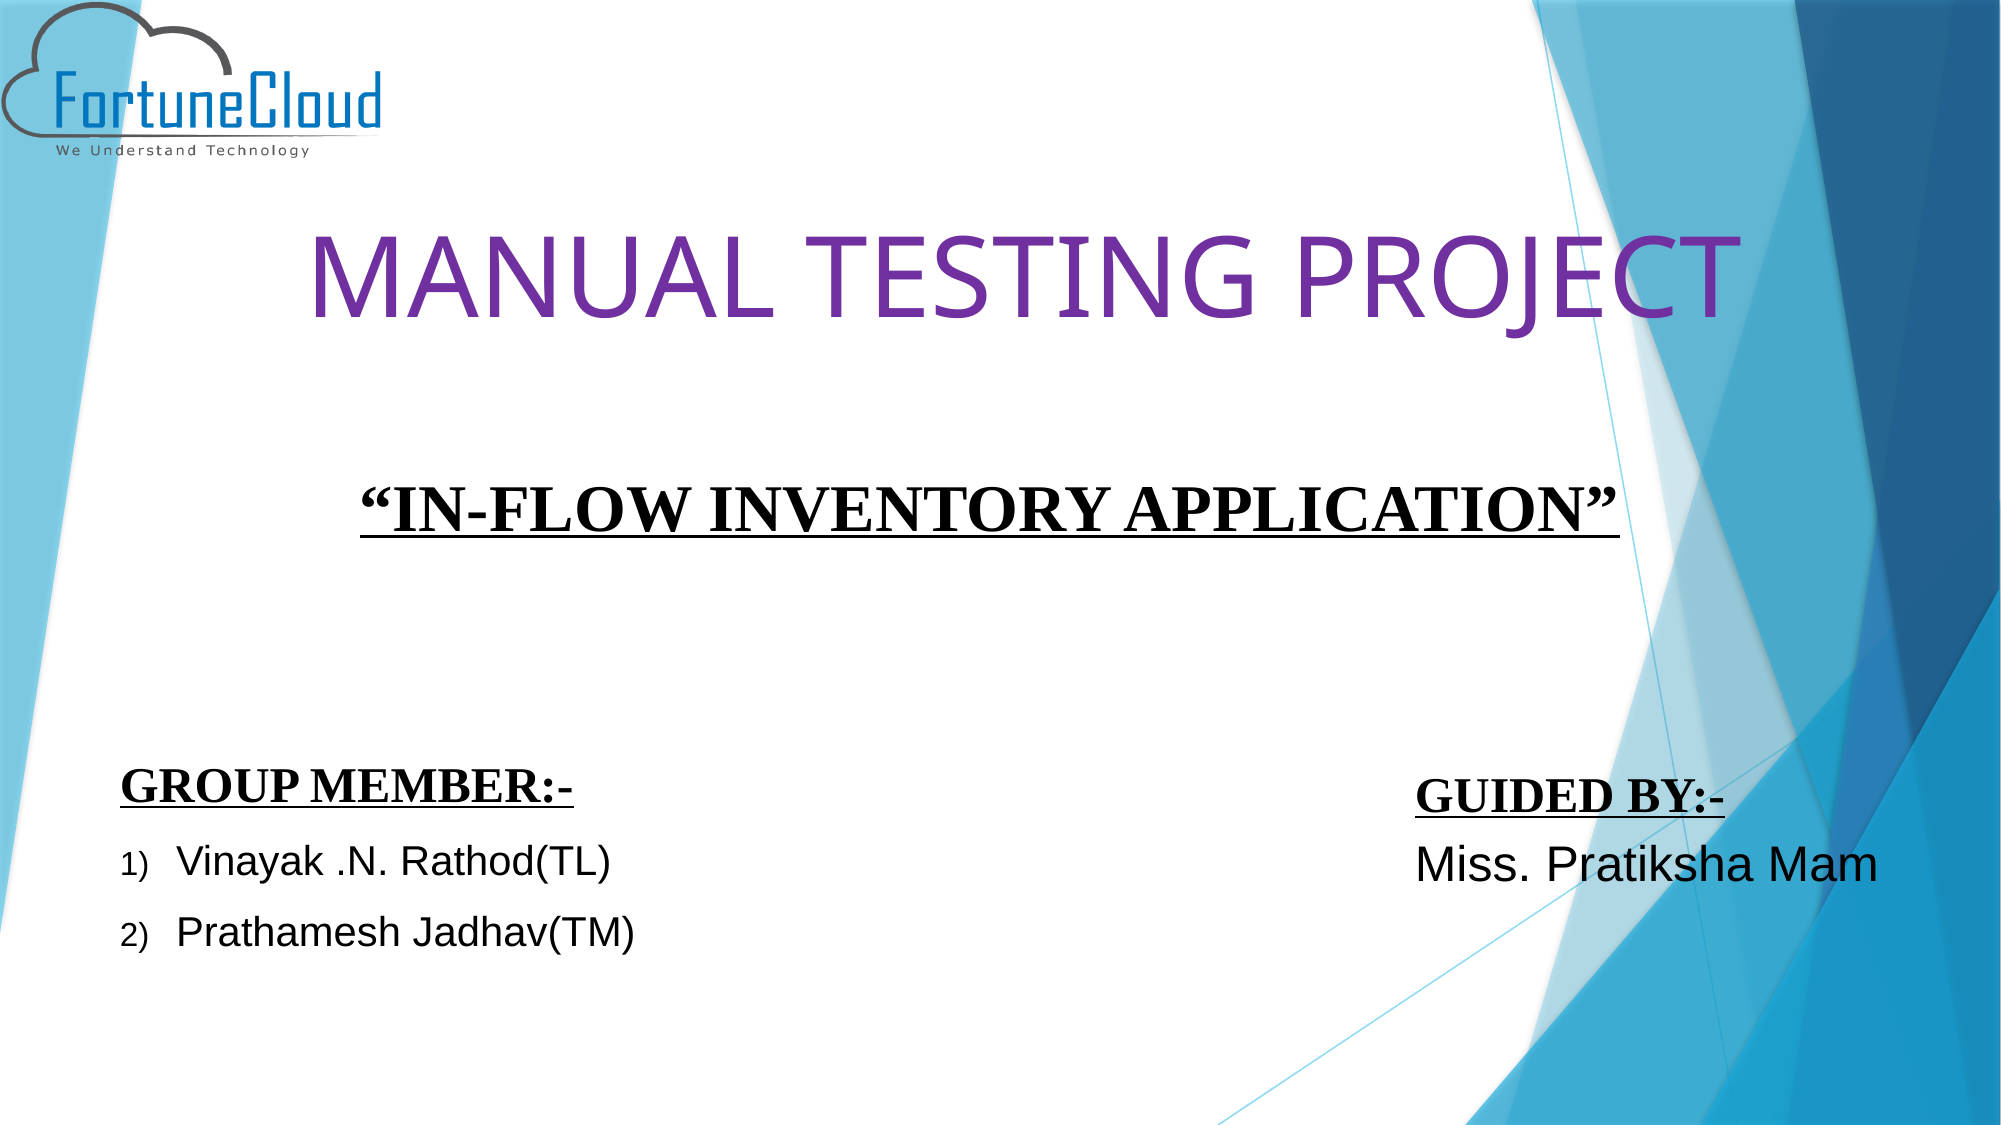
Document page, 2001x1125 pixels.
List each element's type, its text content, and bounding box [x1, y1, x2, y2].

text_box “IN-FLOW INVENTORY APPLICATION” [0, 445, 1990, 552]
picture [0, 1, 382, 159]
text_box GUIDED BY:- Miss. Pratiksha Mam [1399, 695, 1917, 899]
title MANUAL TESTING PROJECT [48, 176, 2000, 348]
subtitle GROUP MEMBER:- Vinayak .N. Rathod(TL) Prathamesh Jadhav(TM) [104, 745, 804, 1021]
